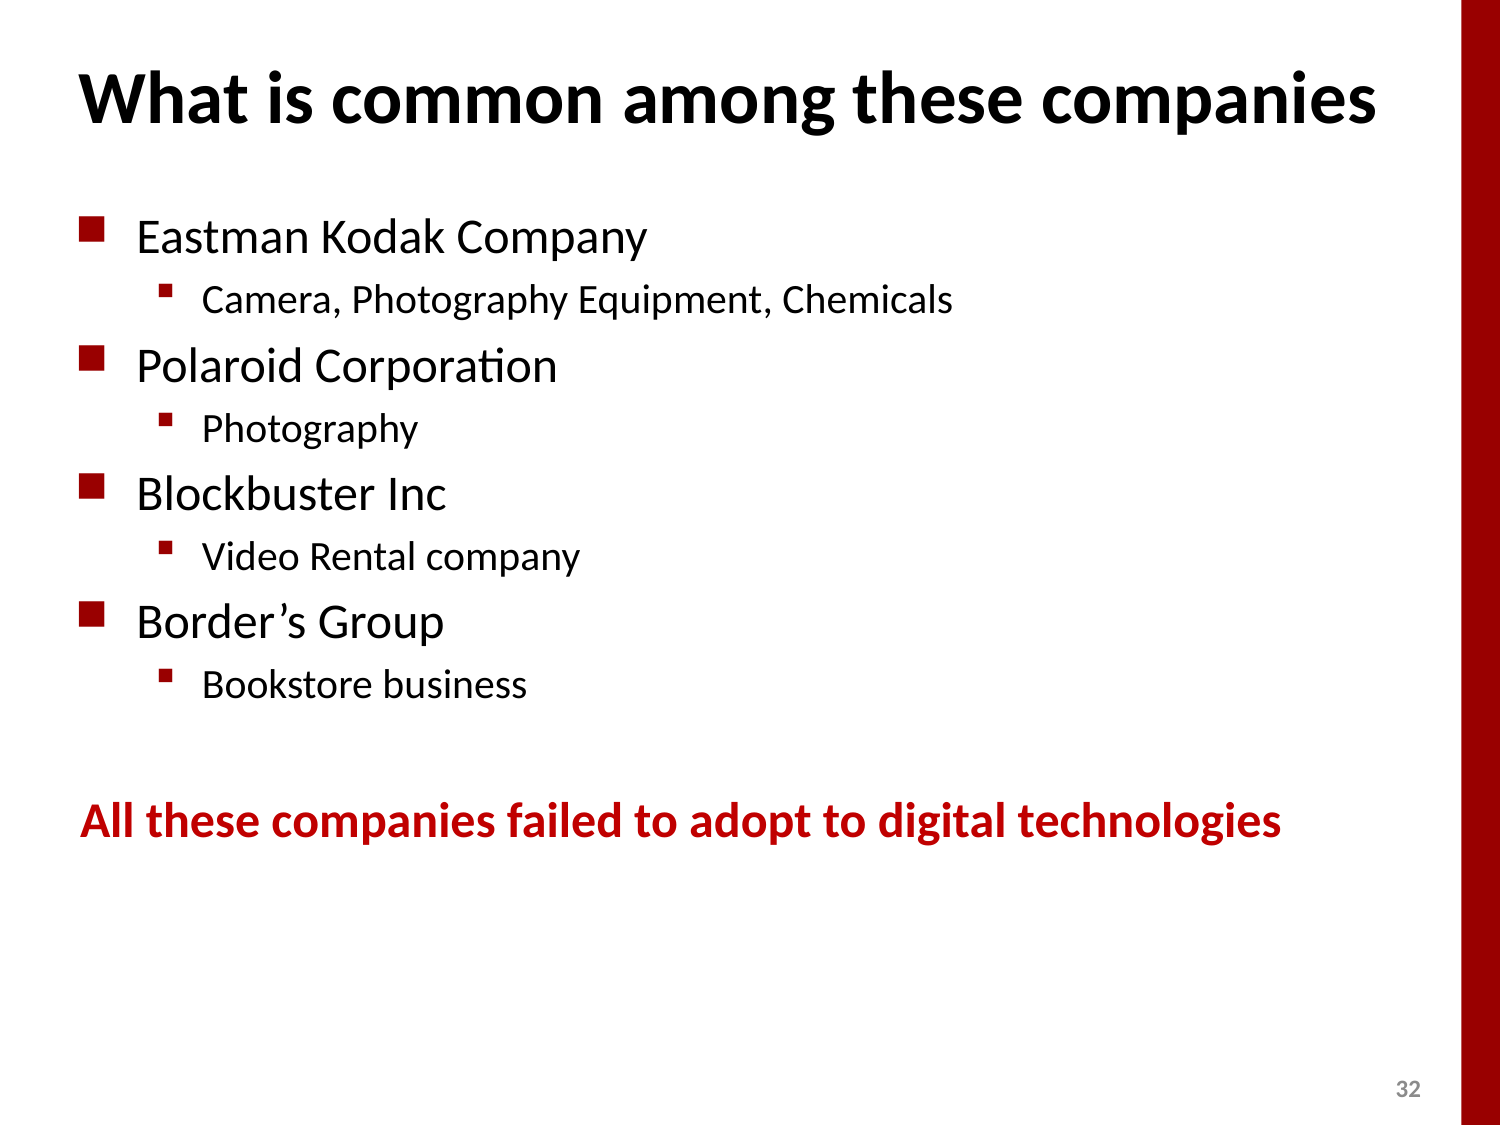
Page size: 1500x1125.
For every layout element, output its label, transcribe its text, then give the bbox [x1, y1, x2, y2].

list Eastman Kodak Company Camera, Photography Equipment, Chemicals Polaroid Corporation Photography Blockbuster Inc Video Rental company Border’s Group Bookstore business All these companies failed to adopt to digital technologies [64, 196, 1361, 1048]
title What is common among these companies [63, 30, 1400, 157]
